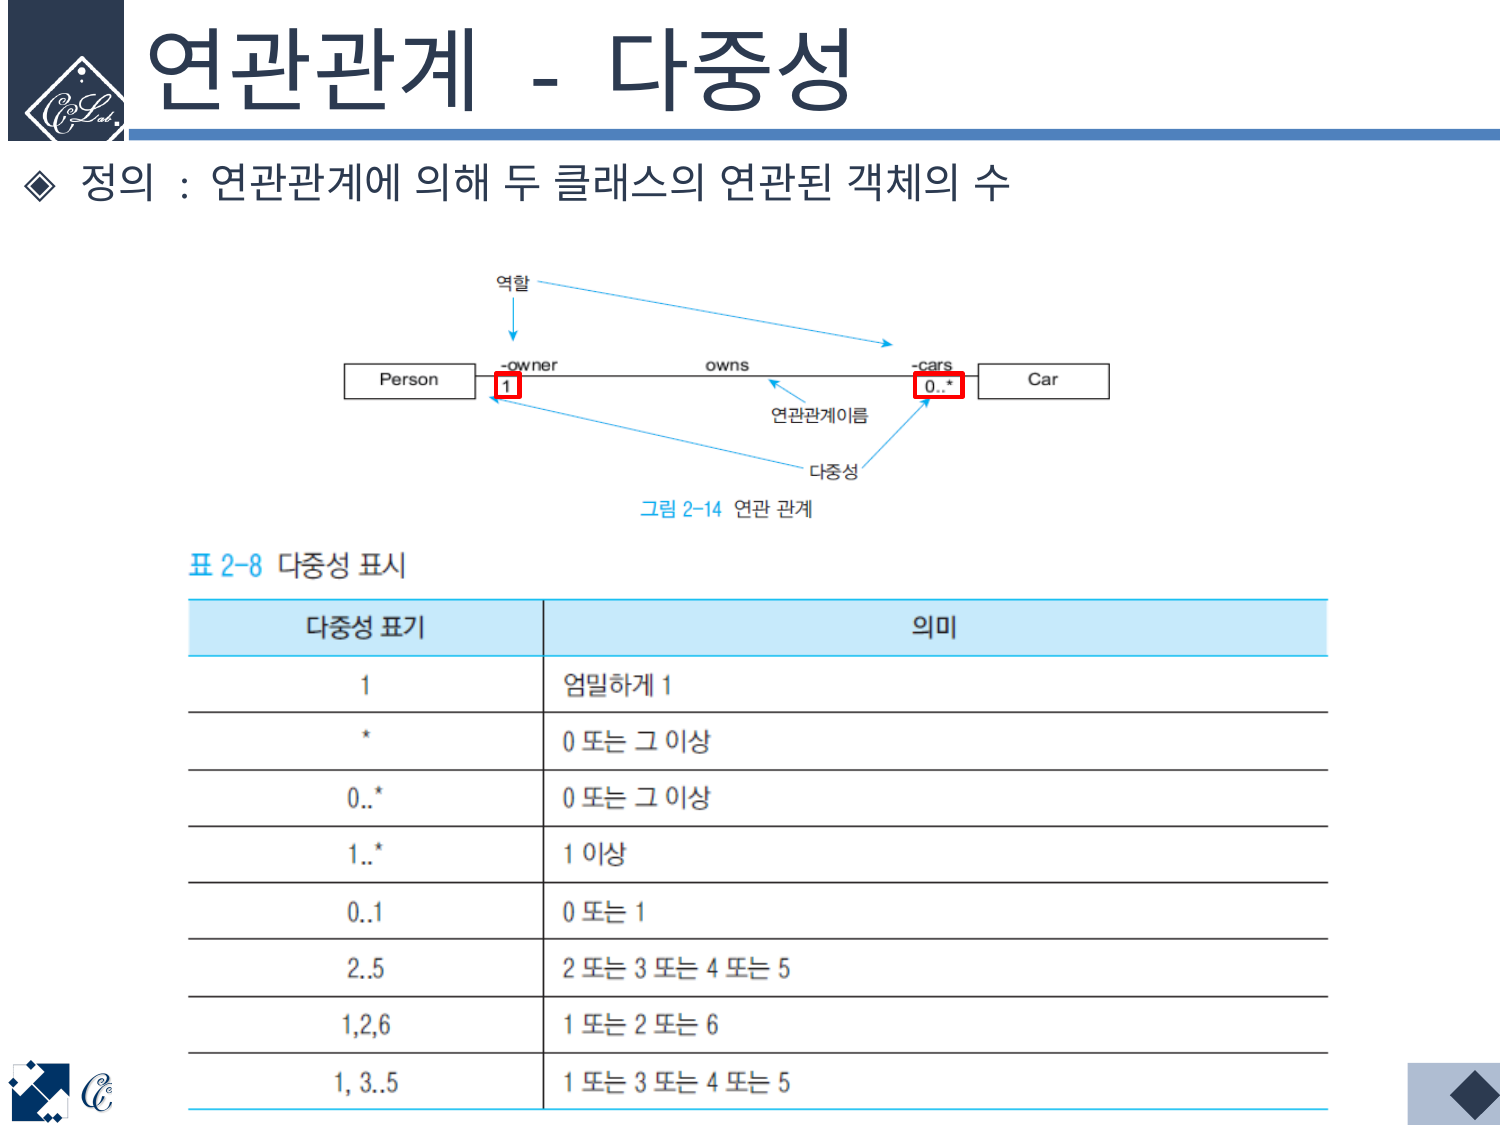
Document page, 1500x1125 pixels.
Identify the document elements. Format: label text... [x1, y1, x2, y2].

picture [7, 237, 1408, 1125]
title 연관관계 - 다중성 [129, 10, 1474, 126]
list 정의 : 연관관계에 의해 두 클래스의 연관된 객체의 수 [8, 148, 1493, 1059]
picture [8, 0, 124, 141]
